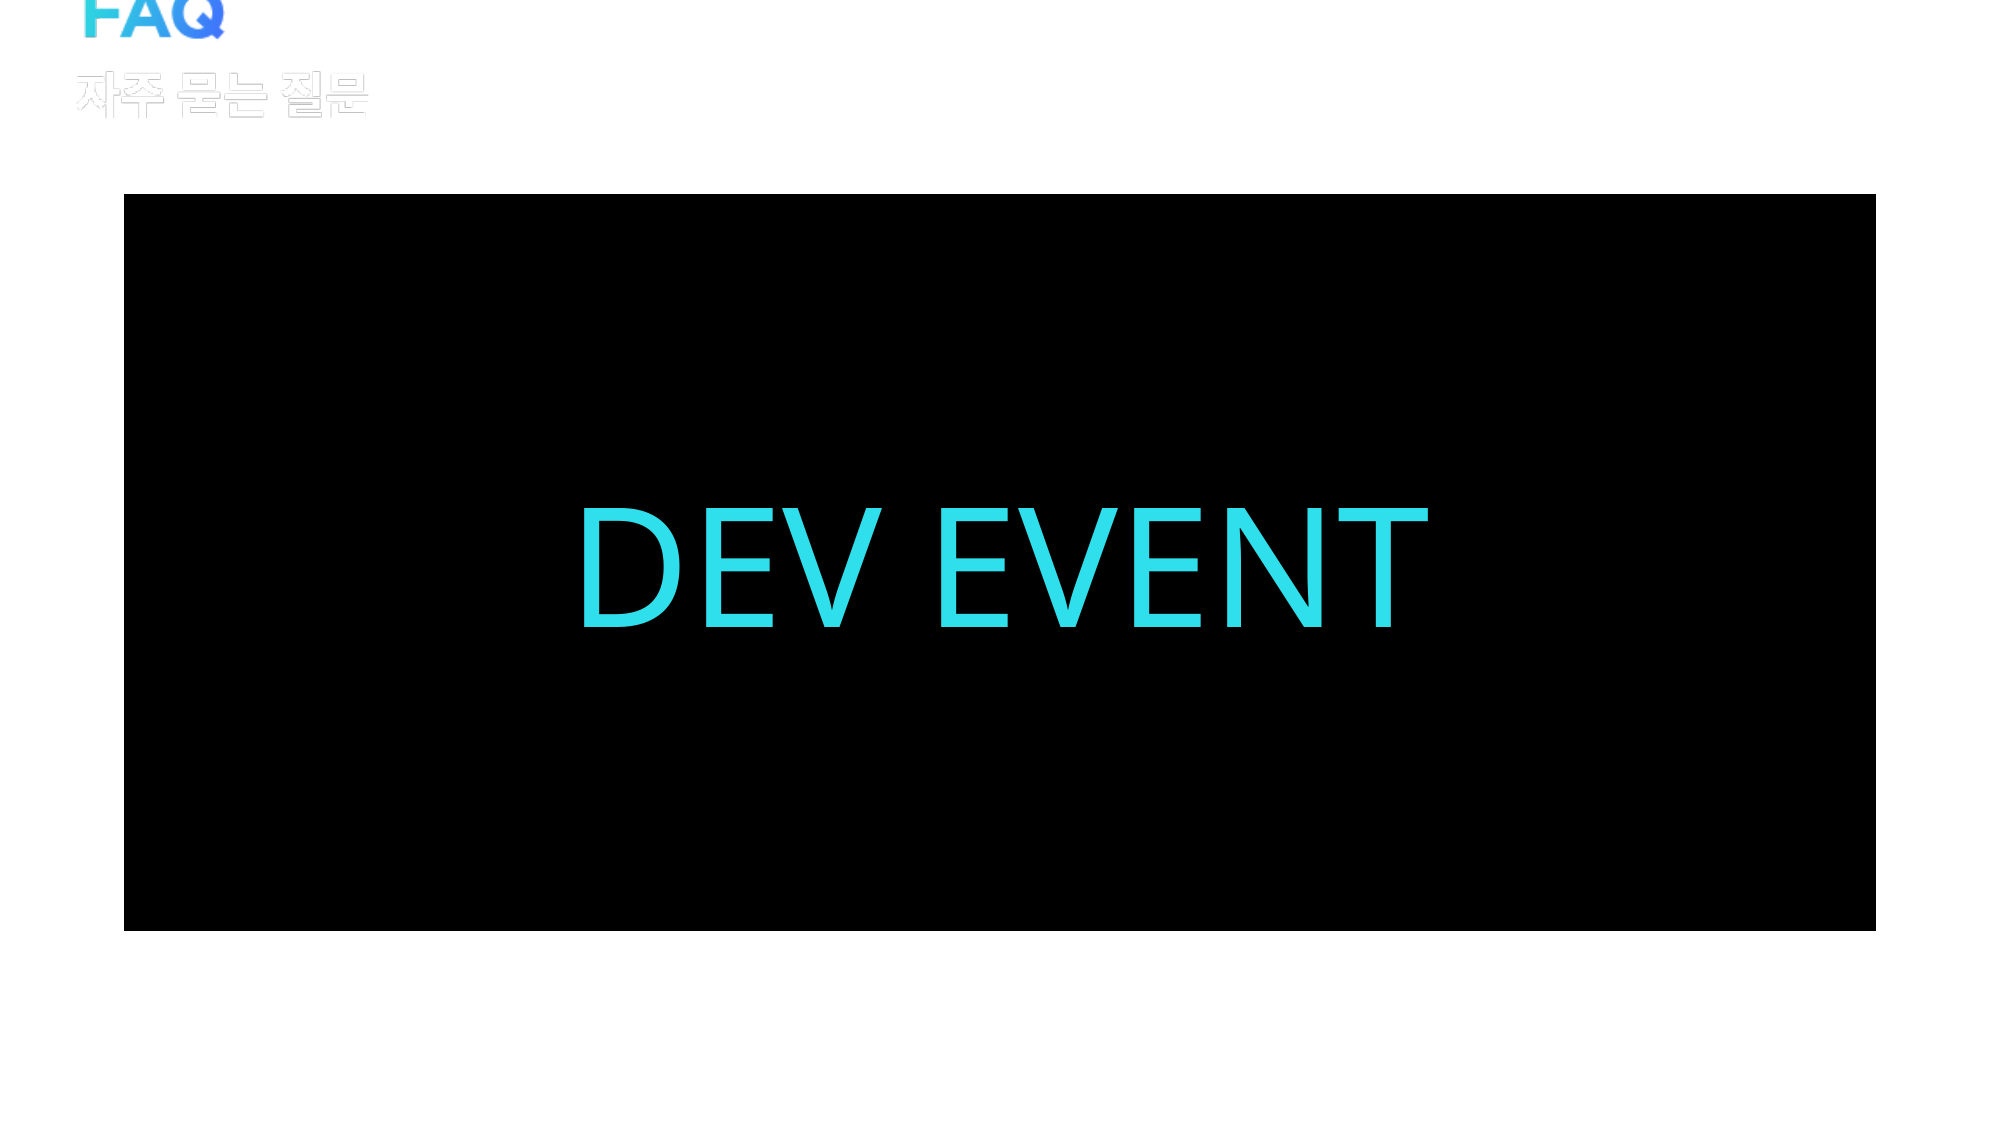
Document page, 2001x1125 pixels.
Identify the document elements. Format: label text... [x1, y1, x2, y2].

text_box DEV EVENT [502, 453, 1498, 669]
picture [0, 0, 1719, 122]
text_box [122, 192, 1878, 933]
